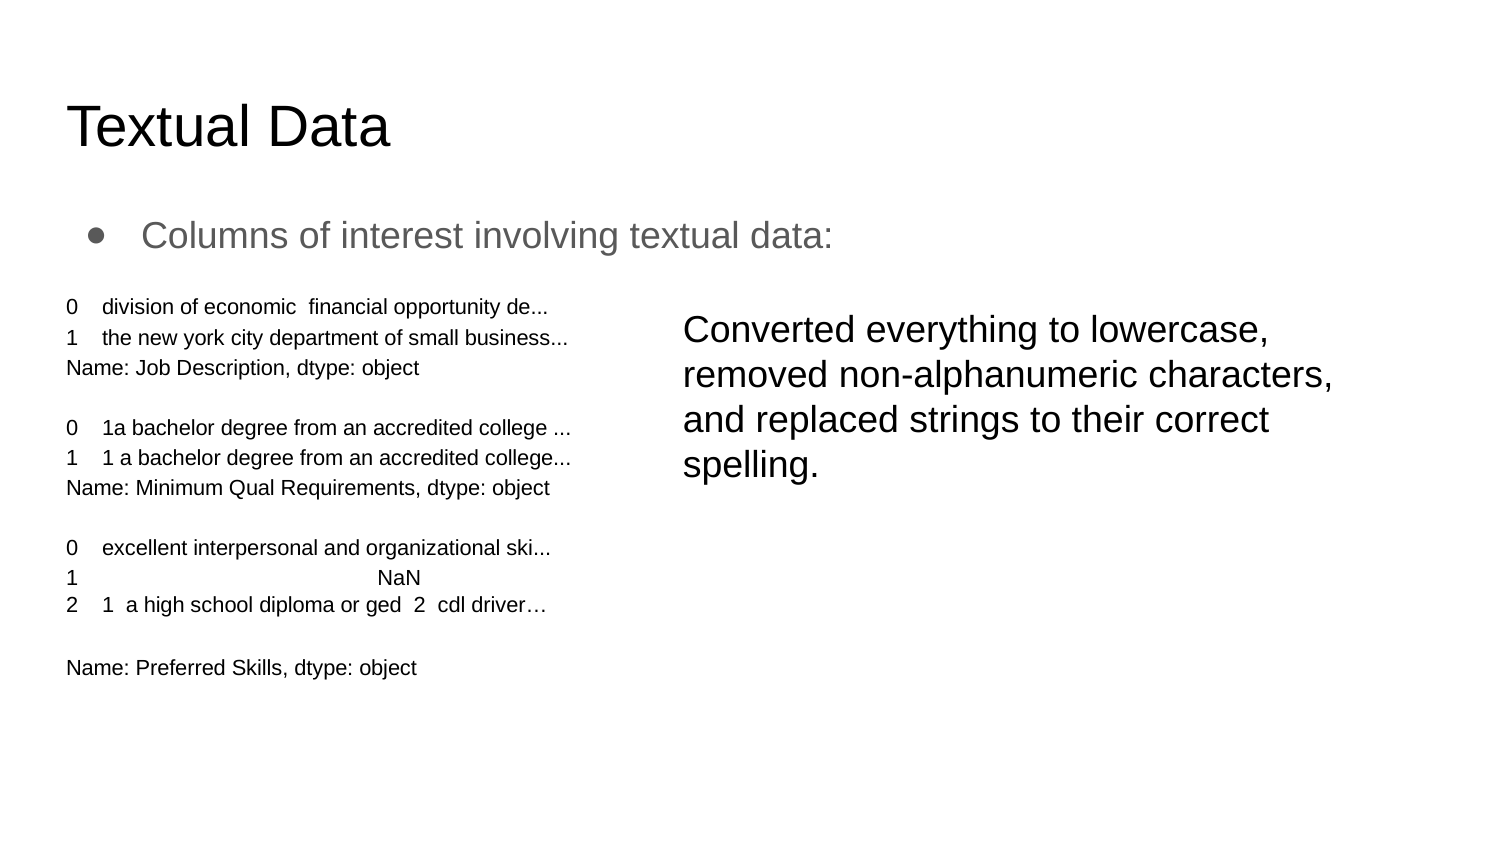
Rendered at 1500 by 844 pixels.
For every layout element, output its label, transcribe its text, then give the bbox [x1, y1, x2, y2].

title Textual Data [51, 72, 1449, 167]
text_box Converted everything to lowercase, removed non-alphanumeric characters, and replaced strings to their correct spelling. [667, 290, 1417, 712]
list Columns of interest involving textual data: 0 division of economic financial opportunity de... 1 the new york city department of small business... Name: Job Description, dtype: object 0 1a bachelor degree from an accredited college ... 1 1 a bachelor degree from an accredited college... Name: Minimum Qual Requirements, dtype: object 0 excellent interpersonal and organizational ski... 1 NaN 2 1 a high school diploma or ged 2 cdl driver… Name: Preferred Skills, dtype: object [51, 189, 1449, 750]
